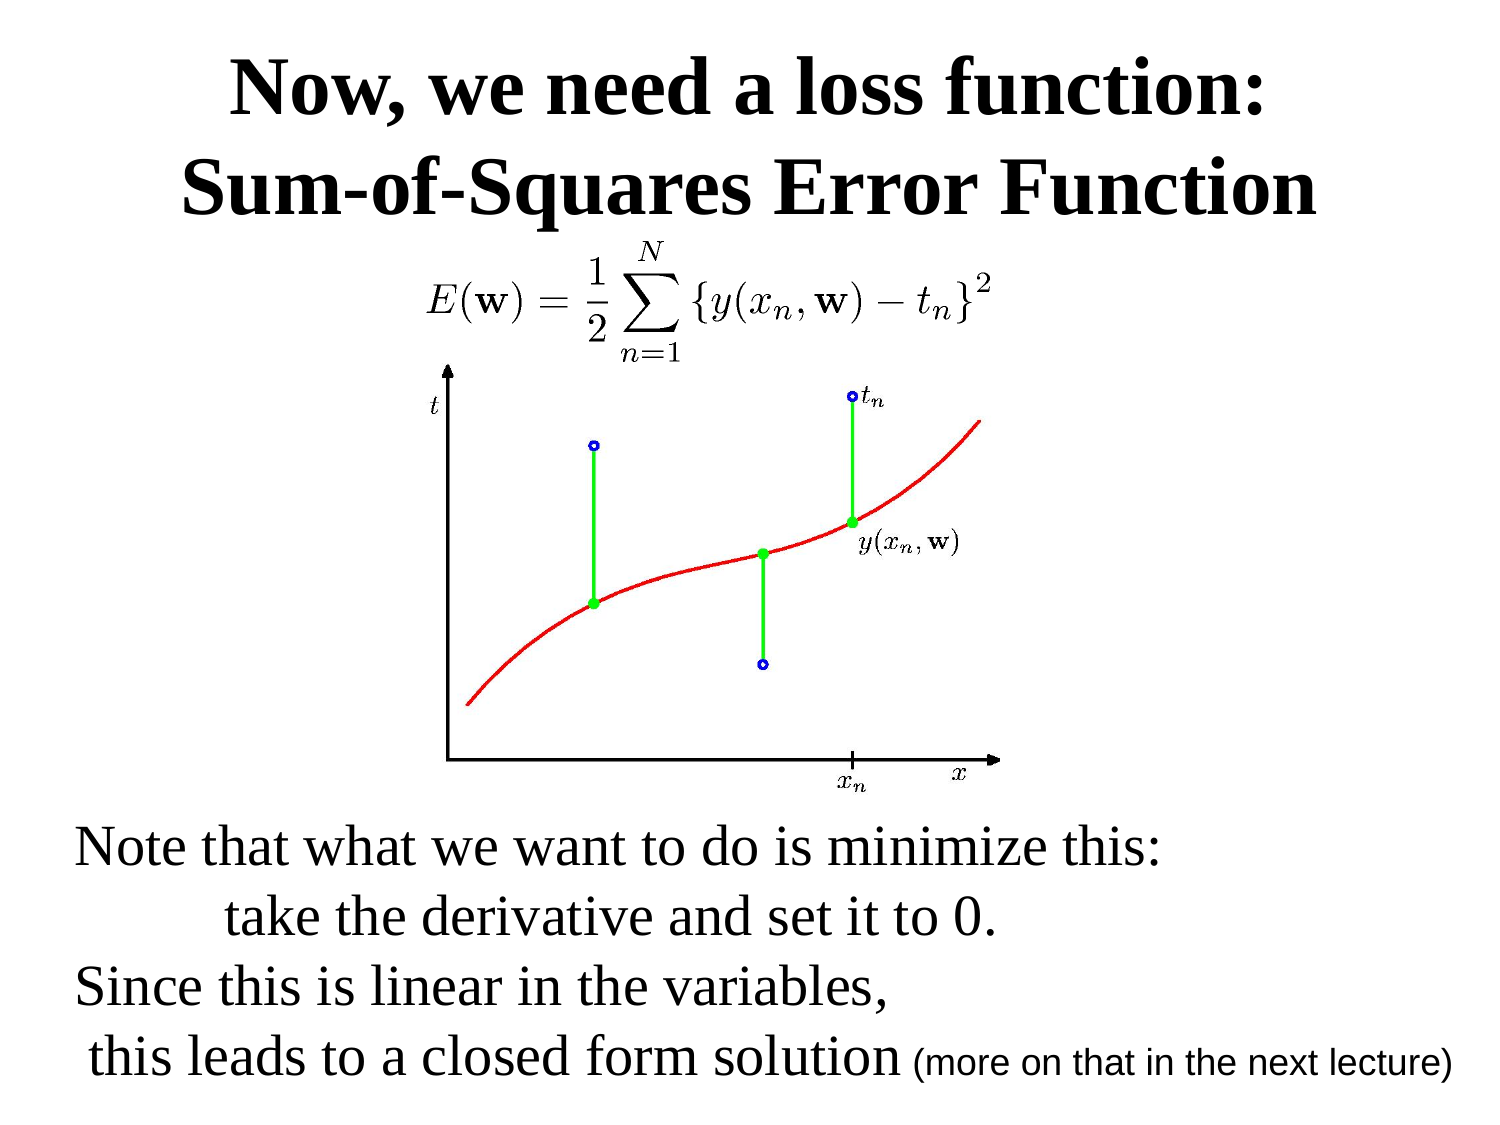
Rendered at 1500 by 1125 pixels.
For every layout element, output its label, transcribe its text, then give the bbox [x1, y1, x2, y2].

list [424, 362, 1001, 797]
title Now, we need a loss function: Sum-of-Squares Error Function [112, 37, 1388, 225]
picture [424, 237, 991, 364]
text_box Note that what we want to do is minimize this: take the derivative and set it to 0. Since this is linear in the variables, this leads to a closed form solution (more on that in the next lecture) [59, 799, 1469, 1095]
